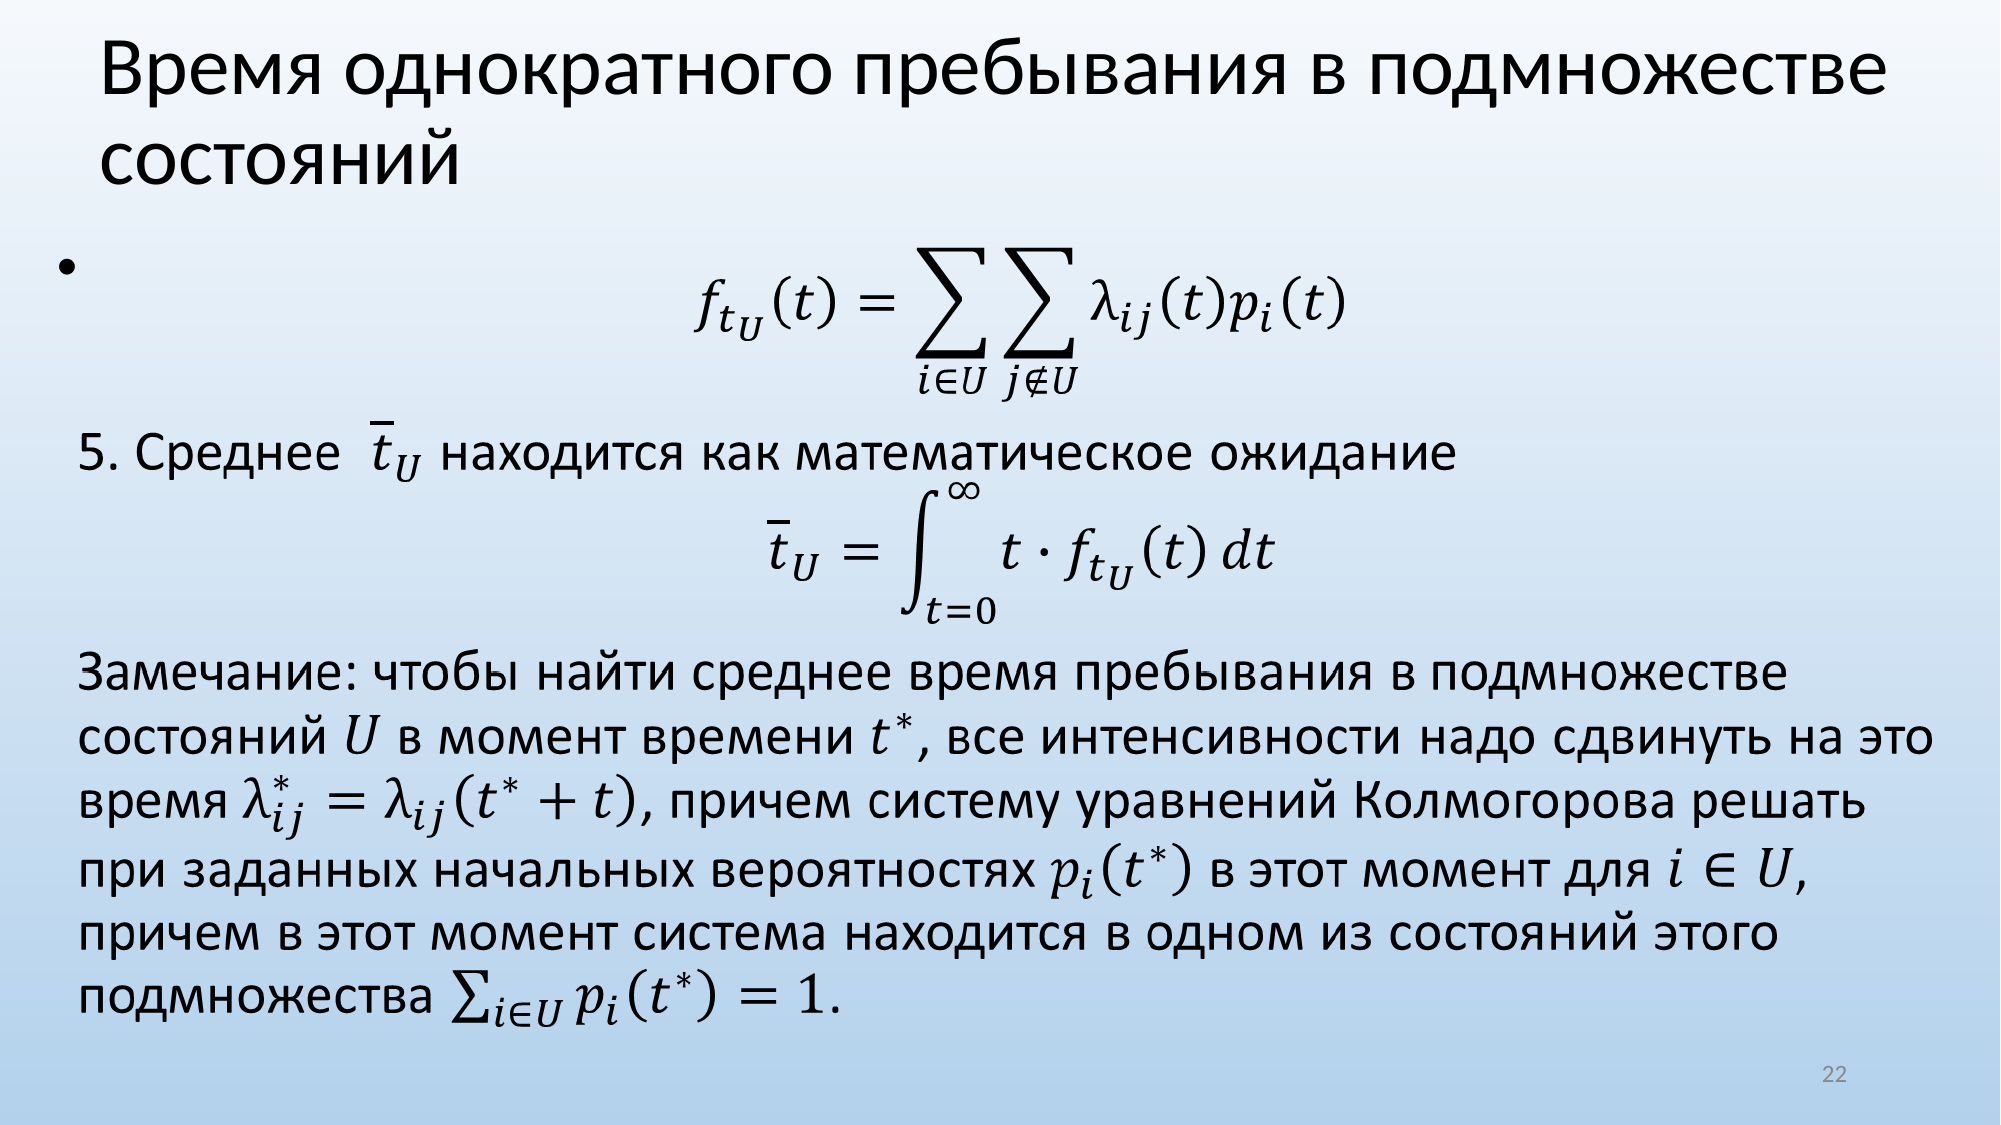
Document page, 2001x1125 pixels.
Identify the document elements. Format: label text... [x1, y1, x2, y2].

list [41, 231, 1983, 1116]
title Время однократного пребывания в подмножестве состояний [84, 36, 1916, 190]
slide_number ‹#› [1412, 1042, 1863, 1103]
